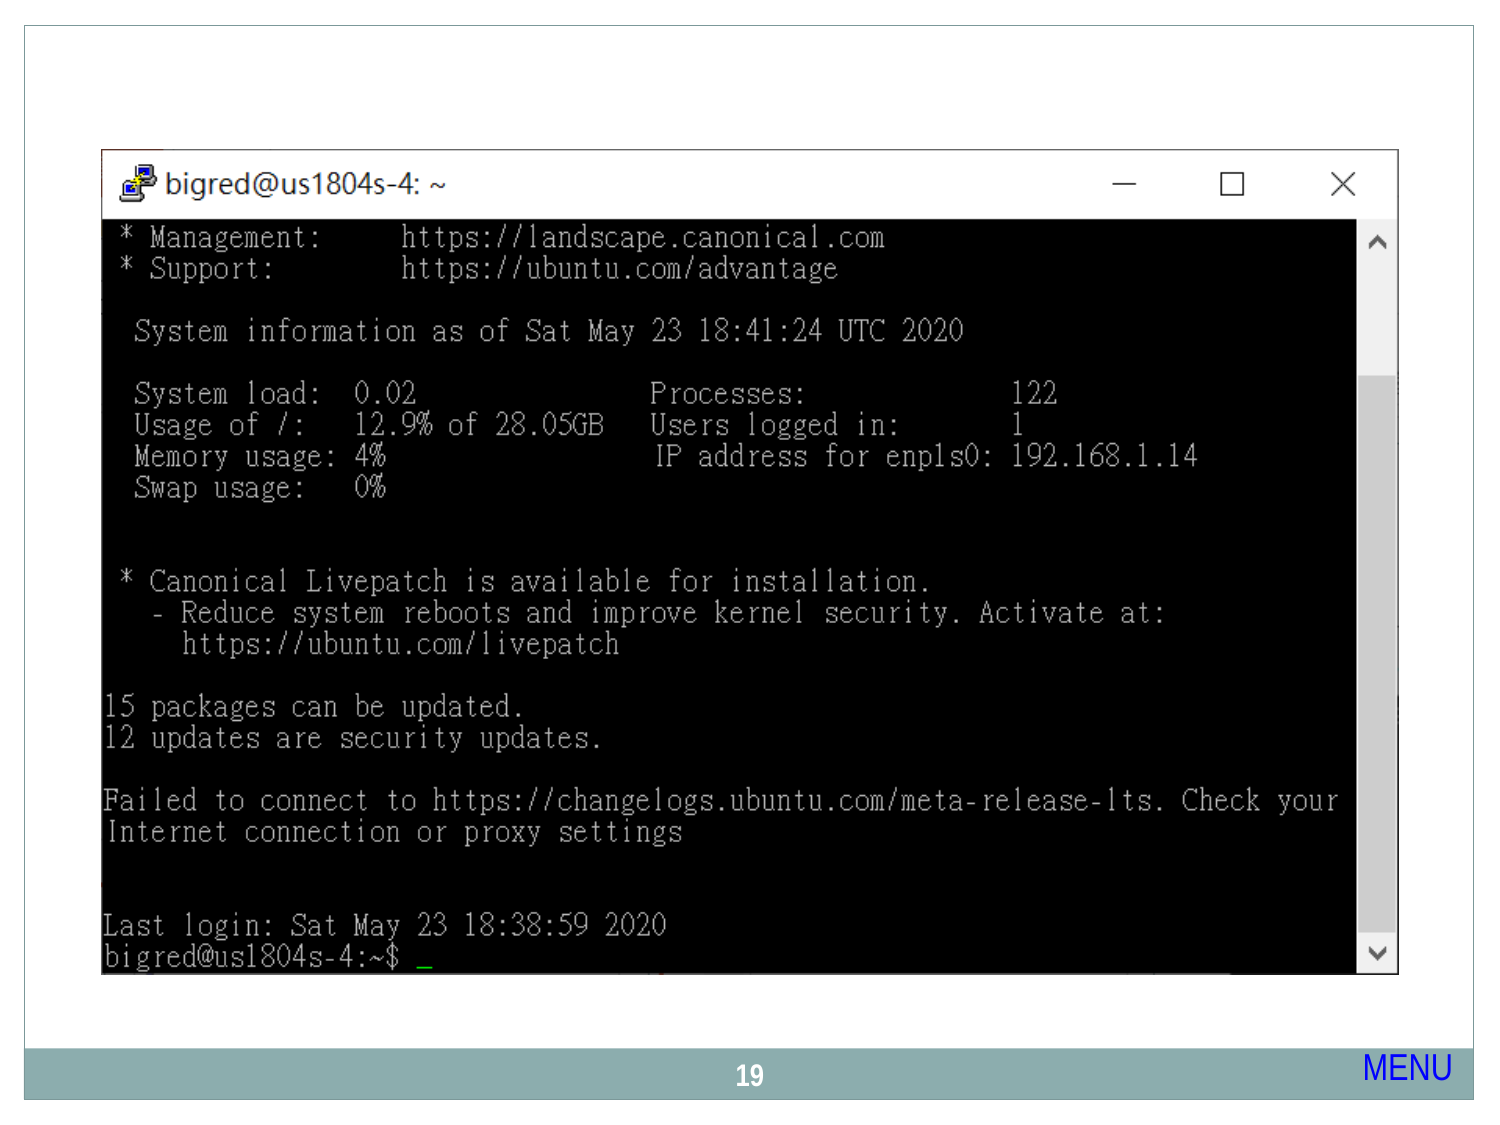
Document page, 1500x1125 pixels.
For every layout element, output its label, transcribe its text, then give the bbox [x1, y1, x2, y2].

slide_number 19 [725, 1046, 775, 1101]
picture [101, 149, 1399, 976]
